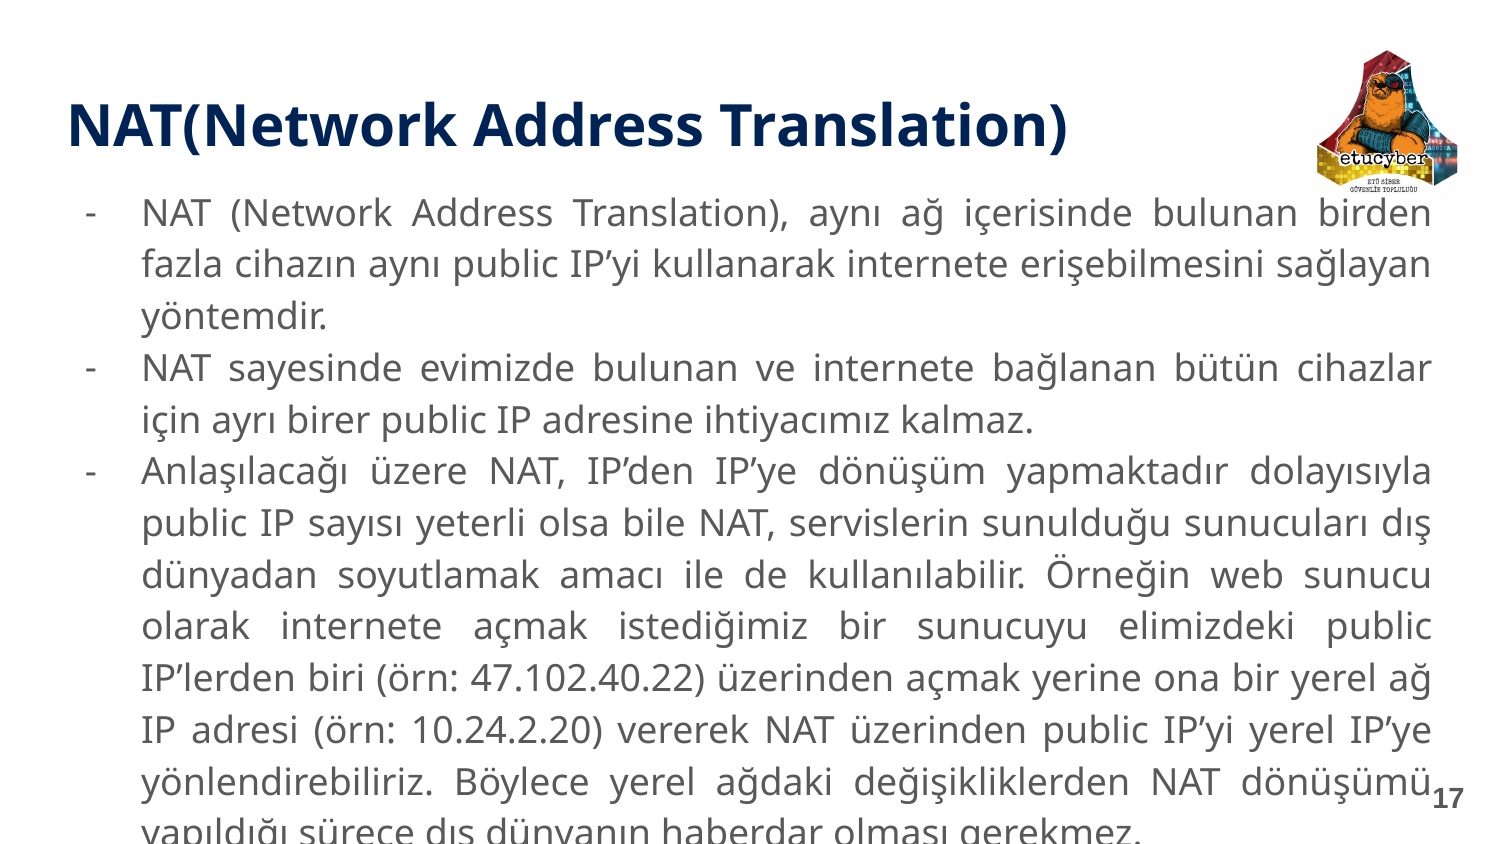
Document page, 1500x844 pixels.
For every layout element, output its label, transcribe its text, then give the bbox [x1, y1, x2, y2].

picture [1263, 1, 1500, 239]
list NAT (Network Address Translation), aynı ağ içerisinde bulunan birden fazla cihazın aynı public IP’yi kullanarak internete erişebilmesini sağlayan yöntemdir. NAT sayesinde evimizde bulunan ve internete bağlanan bütün cihazlar için ayrı birer public IP adresine ihtiyacımız kalmaz. Anlaşılacağı üzere NAT, IP’den IP’ye dönüşüm yapmaktadır dolayısıyla public IP sayısı yeterli olsa bile NAT, servislerin sunulduğu sunucuları dış dünyadan soyutlamak amacı ile de kullanılabilir. Örneğin web sunucu olarak internete açmak istediğimiz bir sunucuyu elimizdeki public IP’lerden biri (örn: 47.102.40.22) üzerinden açmak yerine ona bir yerel ağ IP adresi (örn: 10.24.2.20) vererek NAT üzerinden public IP’yi yerel IP’ye yönlendirebiliriz. Böylece yerel ağdaki değişikliklerden NAT dönüşümü yapıldığı sürece dış dünyanın haberdar olması gerekmez. [51, 166, 1449, 728]
title NAT(Network Address Translation) [51, 72, 1258, 166]
slide_number ‹#› [1389, 764, 1480, 830]
